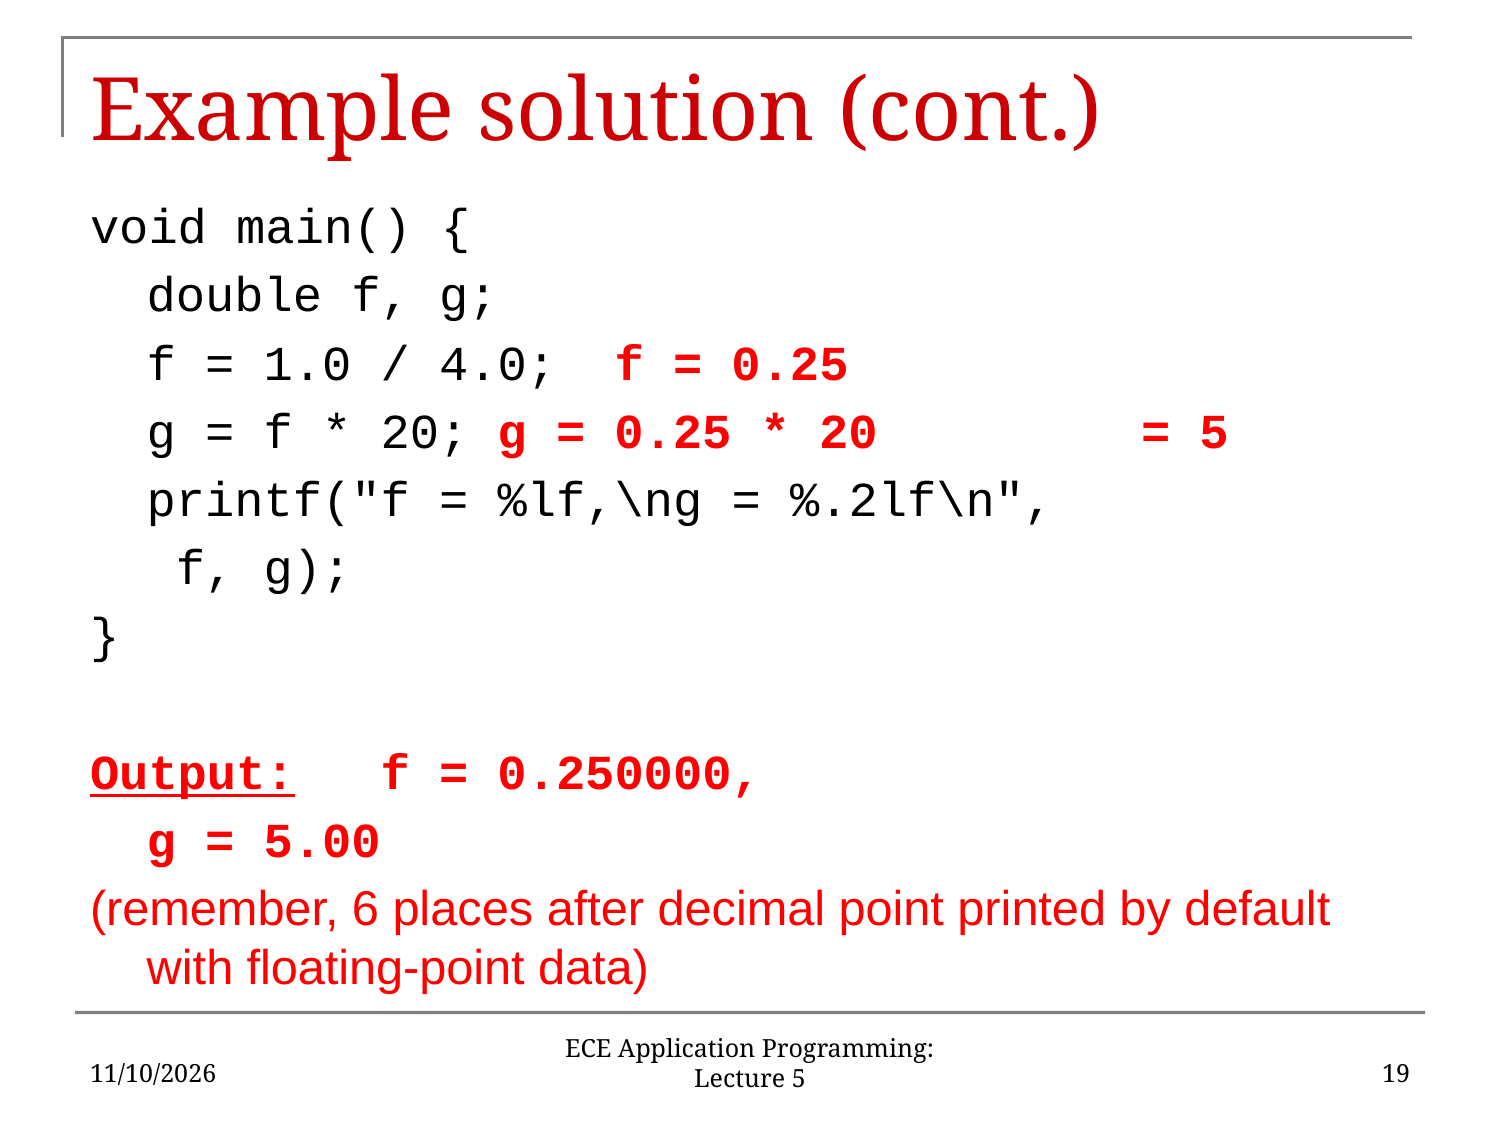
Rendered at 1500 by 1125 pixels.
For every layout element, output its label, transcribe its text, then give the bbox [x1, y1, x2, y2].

slide_number 19 [1074, 1023, 1426, 1100]
title Example solution (cont.) [75, 45, 1425, 163]
list void main() { double f, g; f = 1.0 / 4.0; f = 0.25 g = f * 20; g = 0.25 * 20 = 5 printf("f = %lf,\ng = %.2lf\n", f, g); } Output: f = 0.250000, g = 5.00 (remember, 6 places after decimal point printed by default with floating-point data) [75, 187, 1425, 1006]
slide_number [74, 1023, 426, 1100]
footer ECE Application Programming: Lecture 5 [512, 1024, 988, 1101]
